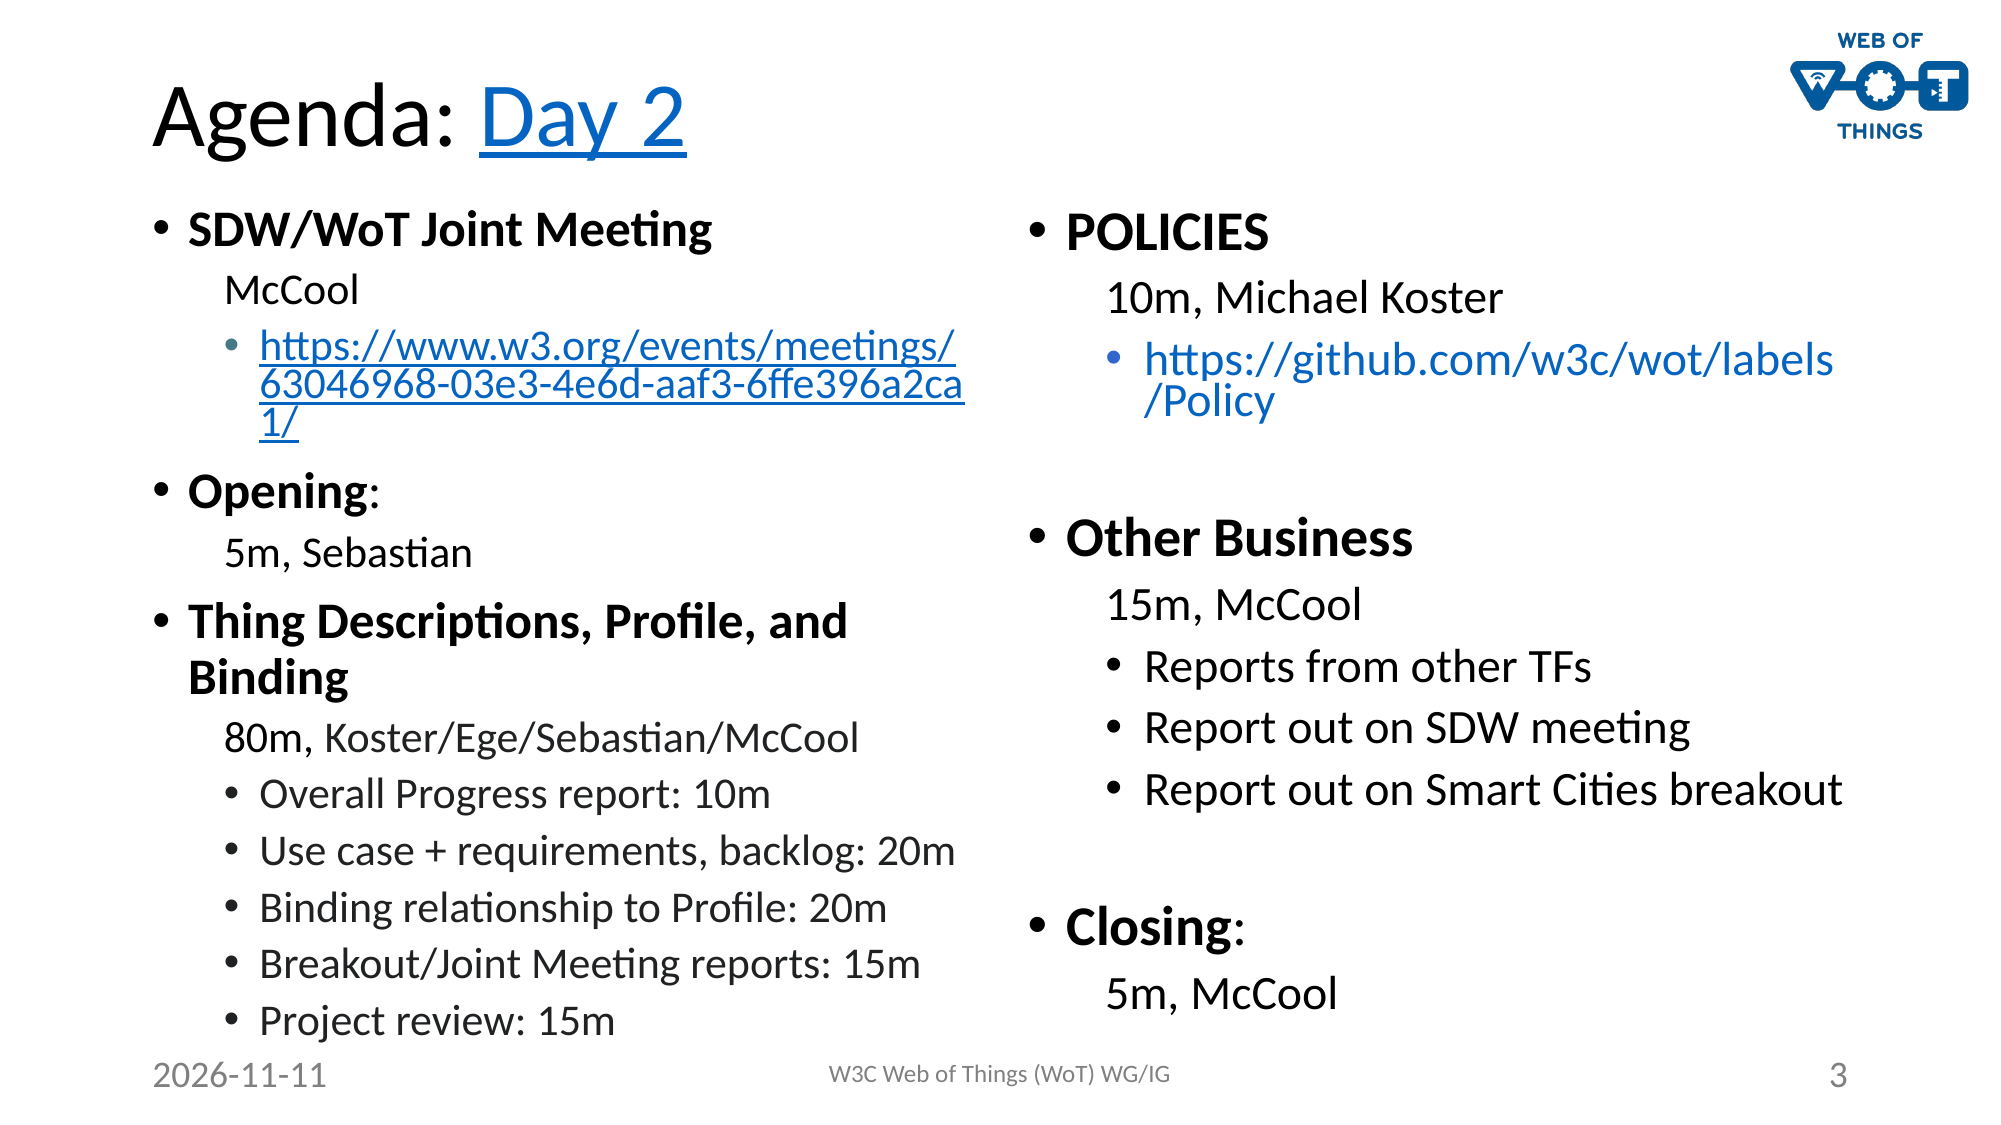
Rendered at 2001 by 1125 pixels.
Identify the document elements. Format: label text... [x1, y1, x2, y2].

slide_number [137, 1042, 588, 1103]
picture [1773, 22, 1985, 149]
list SDW/WoT Joint Meeting McCool https://www.w3.org/events/meetings/63046968-03e3-4e6d-aaf3-6ffe396a2ca1/ Opening: 5m, Sebastian Thing Descriptions, Profile, and Binding 80m, Koster/Ege/Sebastian/McCool Overall Progress report: 10m Use case + requirements, backlog: 20m Binding relationship to Profile: 20m Breakout/Joint Meeting reports: 15m Project review: 15m [137, 194, 988, 1014]
footer W3C Web of Things (WoT) WG/IG [662, 1042, 1338, 1103]
list POLICIES 10m, Michael Koster https://github.com/w3c/wot/labels/Policy Other Business 15m, McCool Reports from other TFs Report out on SDW meeting Report out on Smart Cities breakout Closing: 5m, McCool [1012, 194, 1863, 1014]
slide_number 3 [1412, 1042, 1863, 1103]
title Agenda: Day 2 [137, 59, 1863, 195]
